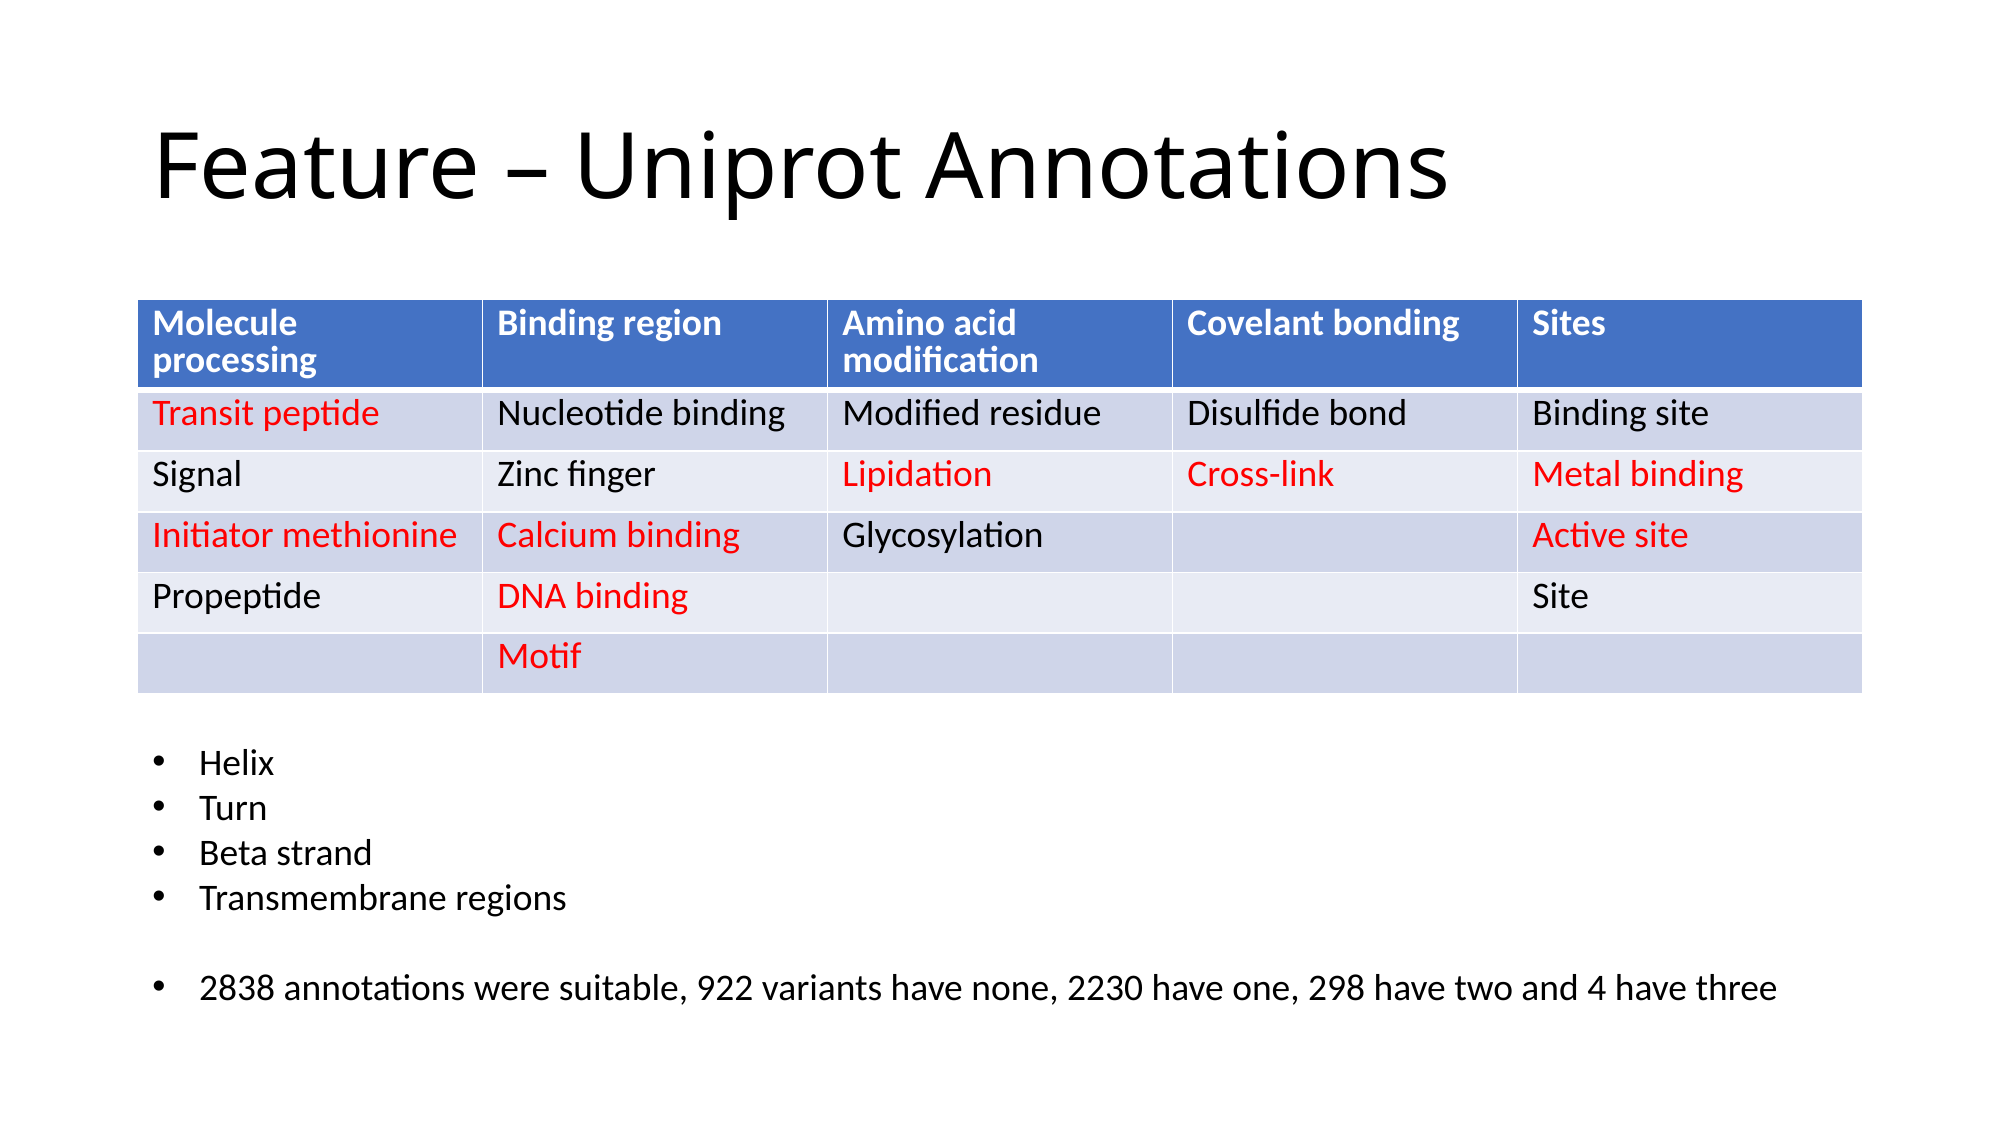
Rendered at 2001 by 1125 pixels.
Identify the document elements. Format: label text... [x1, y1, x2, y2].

table_header Molecule processing [138, 300, 482, 387]
table_cell Active site [1518, 513, 1862, 572]
table_cell Metal binding [1518, 452, 1862, 511]
table_cell Motif [483, 634, 827, 693]
table_cell [1173, 573, 1517, 632]
table_cell [1518, 634, 1862, 693]
table_cell Binding site [1518, 393, 1862, 450]
title Feature – Uniprot Annotations [137, 59, 1863, 278]
table_cell Calcium binding [483, 513, 827, 572]
table_cell [1173, 513, 1517, 572]
table_cell [828, 573, 1172, 632]
table_cell [138, 634, 482, 693]
table_cell Cross-link [1173, 452, 1517, 511]
text_box Helix Turn Beta strand Transmembrane regions 2838 annotations were suitable, 922 variants have none, 2230 have one, 298 have two and 4 have three [137, 730, 1874, 1016]
table_cell Lipidation [828, 452, 1172, 511]
table_cell Nucleotide binding [483, 393, 827, 450]
table_header Sites [1518, 300, 1862, 387]
table_cell Disulfide bond [1173, 393, 1517, 450]
table_cell Propeptide [138, 573, 482, 632]
table_header Amino acid modification [828, 300, 1172, 387]
table_cell Modified residue [828, 393, 1172, 450]
table_cell Zinc finger [483, 452, 827, 511]
table_cell Signal [138, 452, 482, 511]
table_header Binding region [483, 300, 827, 387]
table_cell Initiator methionine [138, 513, 482, 572]
table_header Covelant bonding [1173, 300, 1517, 387]
table_cell DNA binding [483, 573, 827, 632]
table_cell Glycosylation [828, 513, 1172, 572]
table_cell Transit peptide [138, 393, 482, 450]
table_cell [828, 634, 1172, 693]
table_cell [1173, 634, 1517, 693]
table_cell Site [1518, 573, 1862, 632]
